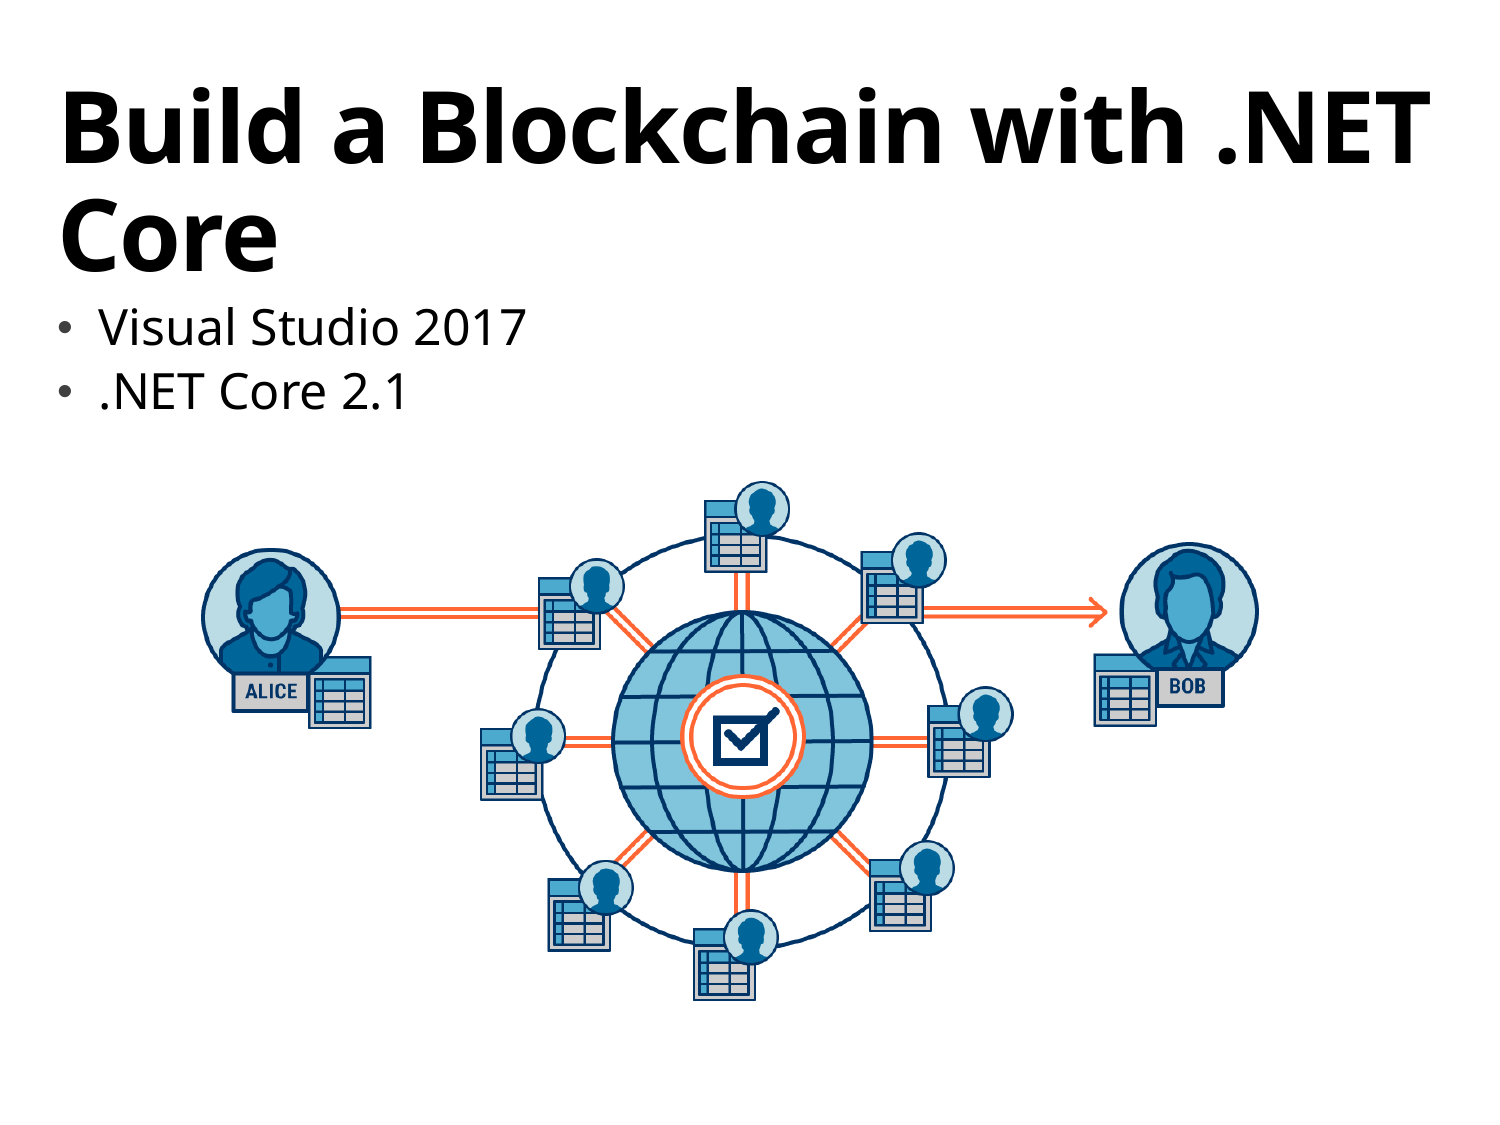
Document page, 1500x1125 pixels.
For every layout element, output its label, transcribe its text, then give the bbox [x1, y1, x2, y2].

list Visual Studio 2017 .NET Core 2.1 [33, 287, 1467, 439]
title Build a Blockchain with .NET Core [33, 62, 1468, 238]
picture [174, 430, 1287, 1050]
